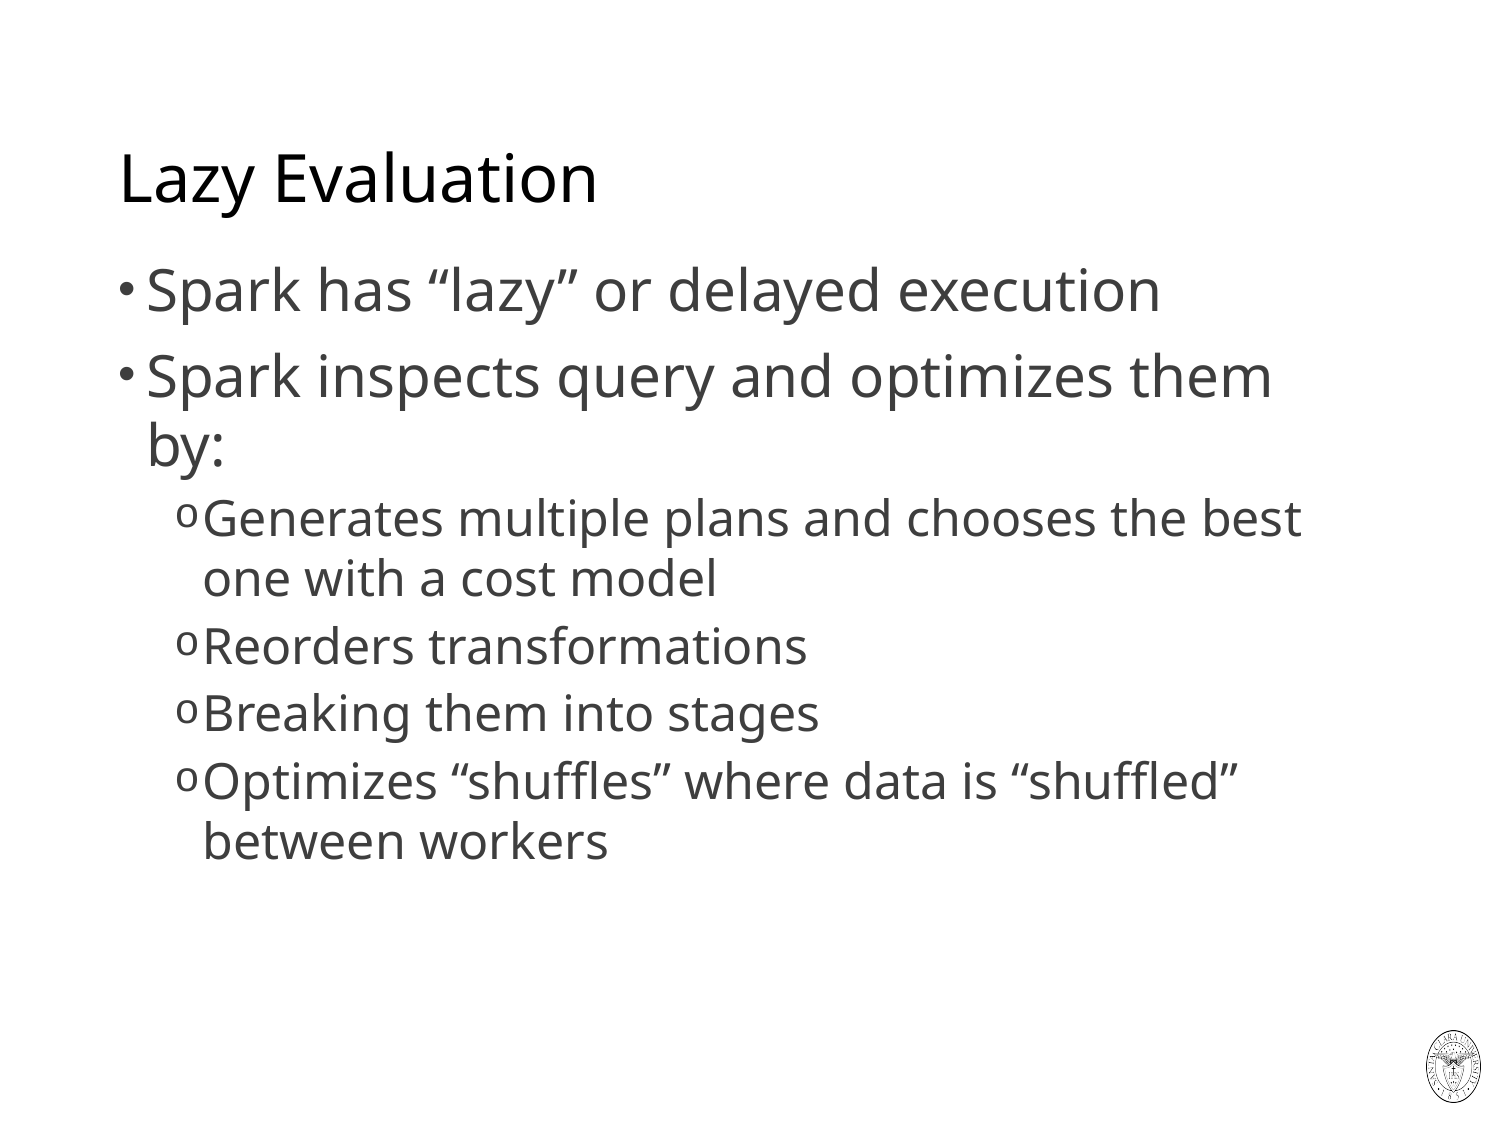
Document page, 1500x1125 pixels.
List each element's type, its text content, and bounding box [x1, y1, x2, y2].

list Spark has “lazy” or delayed execution Spark inspects query and optimizes them by: Generates multiple plans and chooses the best one with a cost model Reorders transformations Breaking them into stages Optimizes “shuffles” where data is “shuffled” between workers [103, 245, 1348, 984]
picture [1426, 1030, 1481, 1103]
title Lazy Evaluation [103, 59, 1397, 225]
